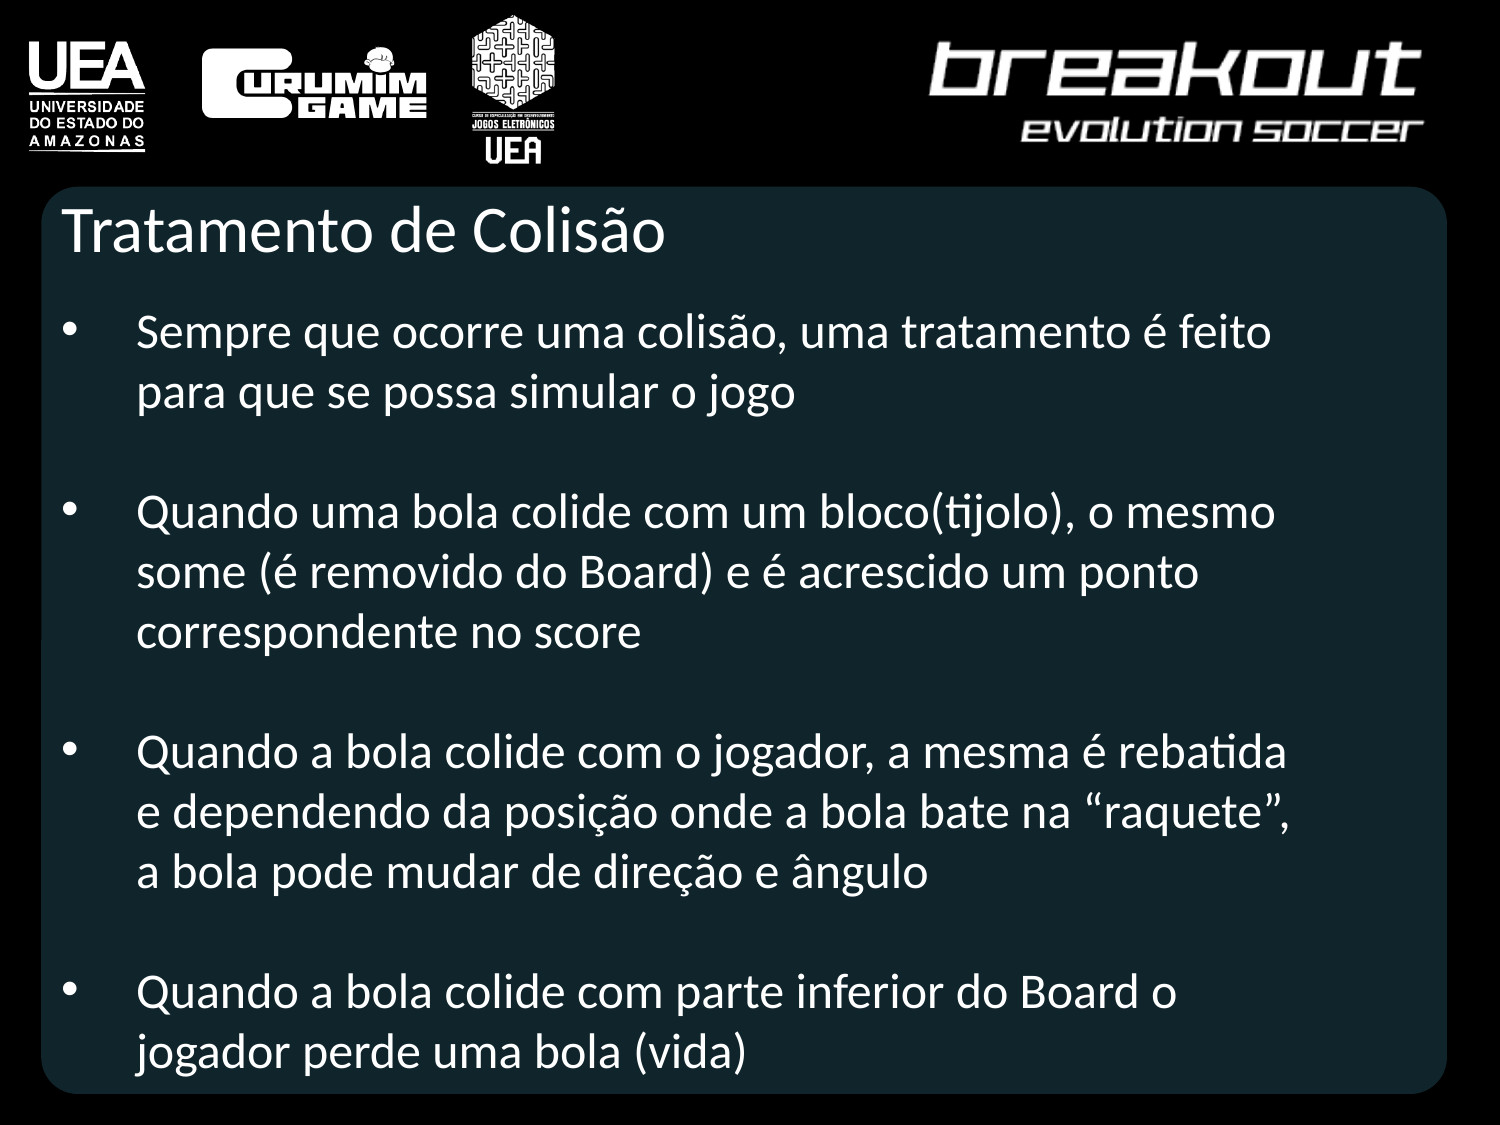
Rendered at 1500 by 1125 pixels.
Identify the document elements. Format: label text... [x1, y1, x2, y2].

picture [17, 25, 166, 168]
text_box Sempre que ocorre uma colisão, uma tratamento é feito para que se possa simular o jogo Quando uma bola colide com um bloco(tijolo), o mesmo some (é removido do Board) e é acrescido um ponto correspondente no score Quando a bola colide com o jogador, a mesma é rebatida e dependendo da posição onde a bola bate na “raquete”, a bola pode mudar de direção e ângulo Quando a bola colide com parte inferior do Board o jogador perde uma bola (vida) [46, 290, 1334, 1125]
picture [914, 26, 1437, 162]
text_box [39, 184, 1450, 1097]
picture [195, 43, 432, 126]
title Tratamento de Colisão [46, 184, 1412, 268]
picture [466, 6, 562, 168]
